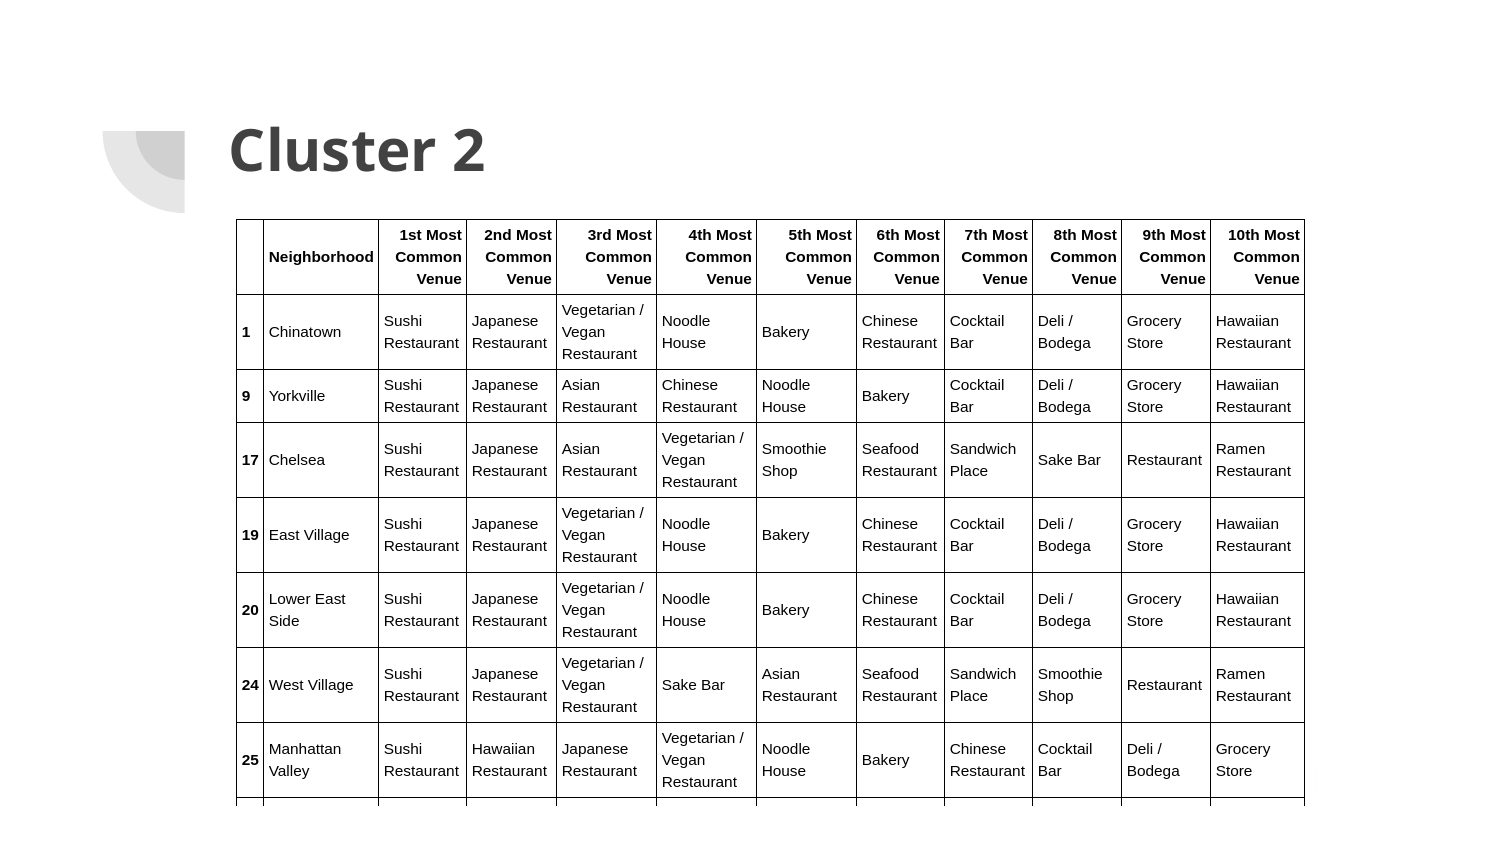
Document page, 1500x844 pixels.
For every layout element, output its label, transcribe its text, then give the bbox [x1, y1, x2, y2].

picture [227, 209, 1317, 806]
title Cluster 2 [213, 98, 1368, 263]
